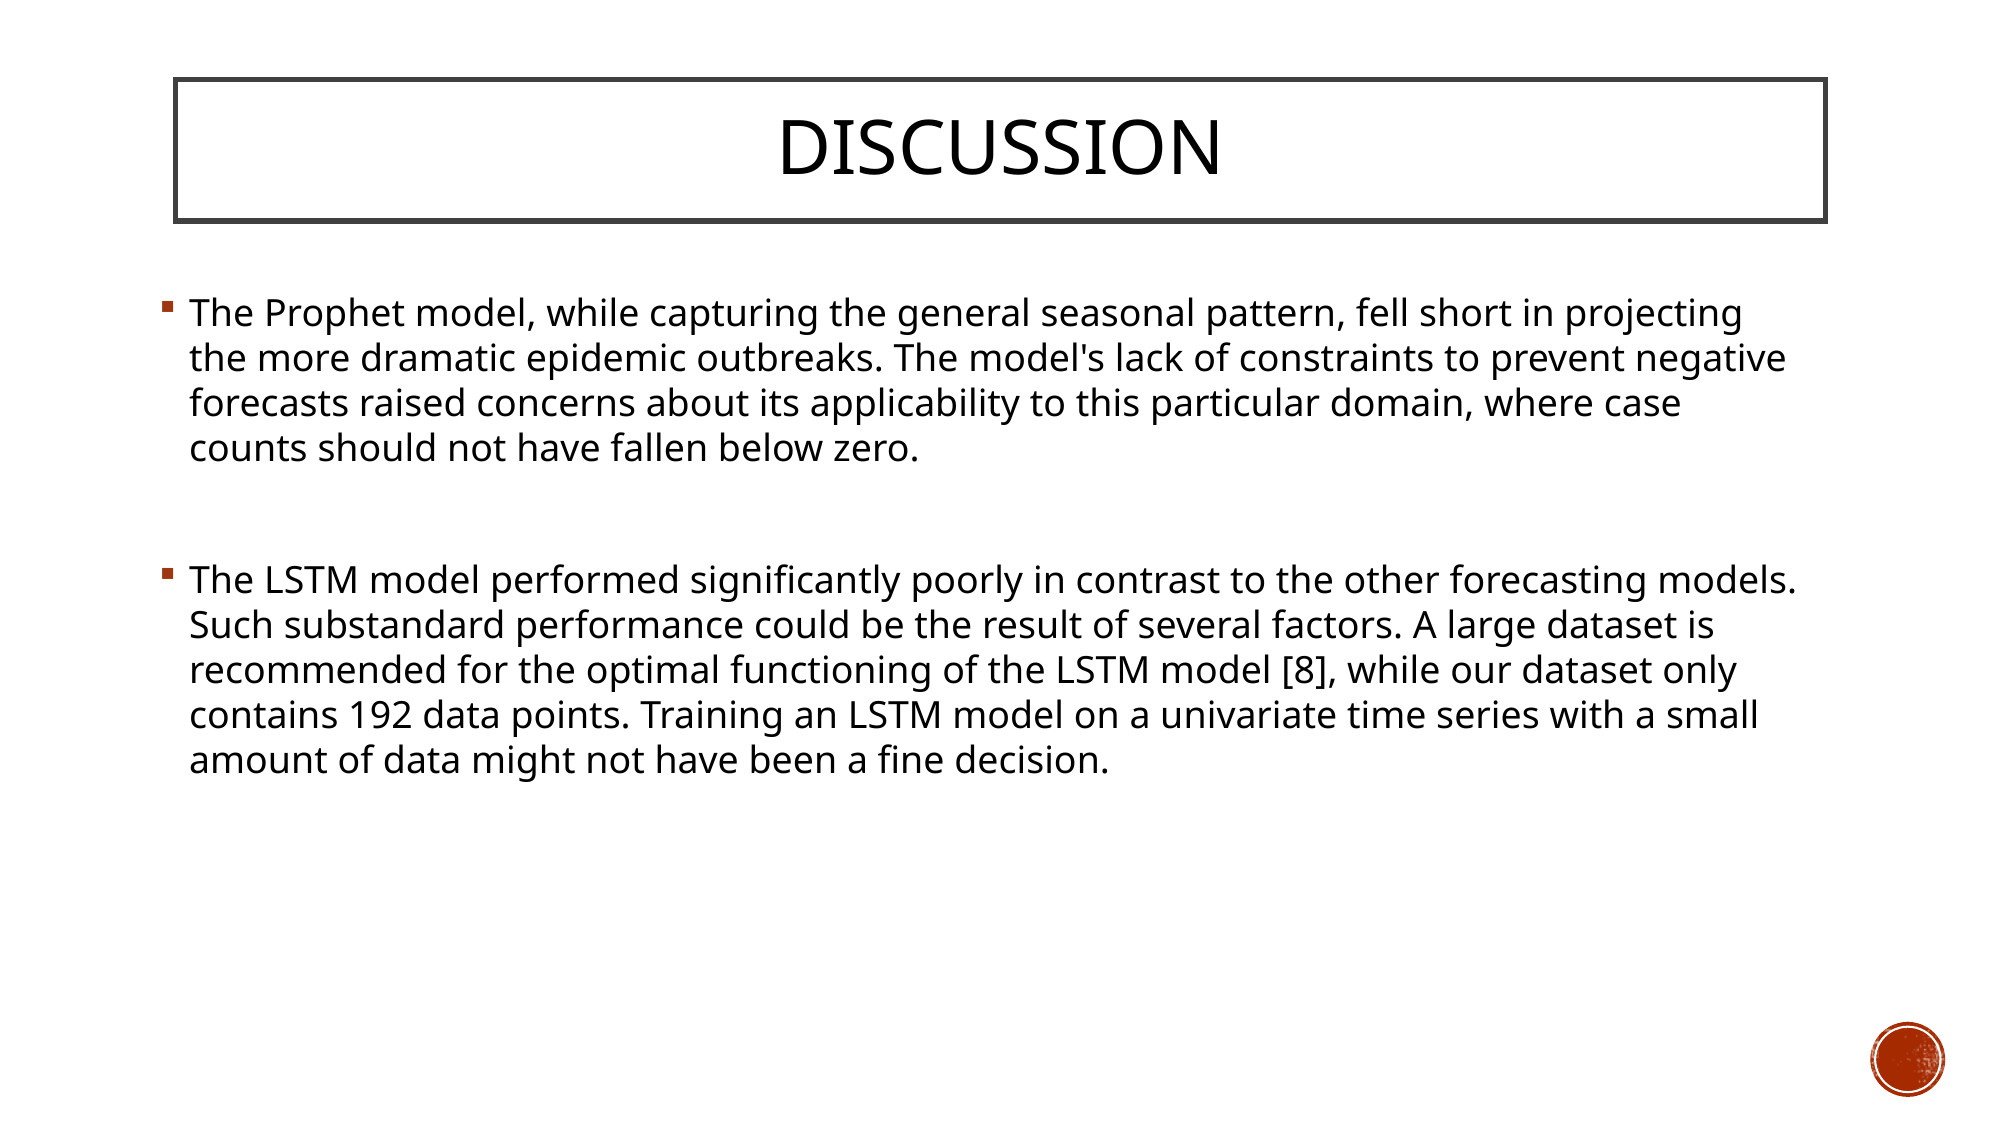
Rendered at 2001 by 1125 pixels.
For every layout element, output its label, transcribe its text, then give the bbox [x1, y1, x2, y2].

title DISCUSSION [175, 79, 1826, 222]
list The Prophet model, while capturing the general seasonal pattern, fell short in projecting the more dramatic epidemic outbreaks. The model's lack of constraints to prevent negative forecasts raised concerns about its applicability to this particular domain, where case counts should not have fallen below zero. The LSTM model performed significantly poorly in contrast to the other forecasting models. Such substandard performance could be the result of several factors. A large dataset is recommended for the optimal functioning of the LSTM model [8], while our dataset only contains 192 data points. Training an LSTM model on a univariate time series with a small amount of data might not have been a fine decision. [144, 281, 1826, 1046]
